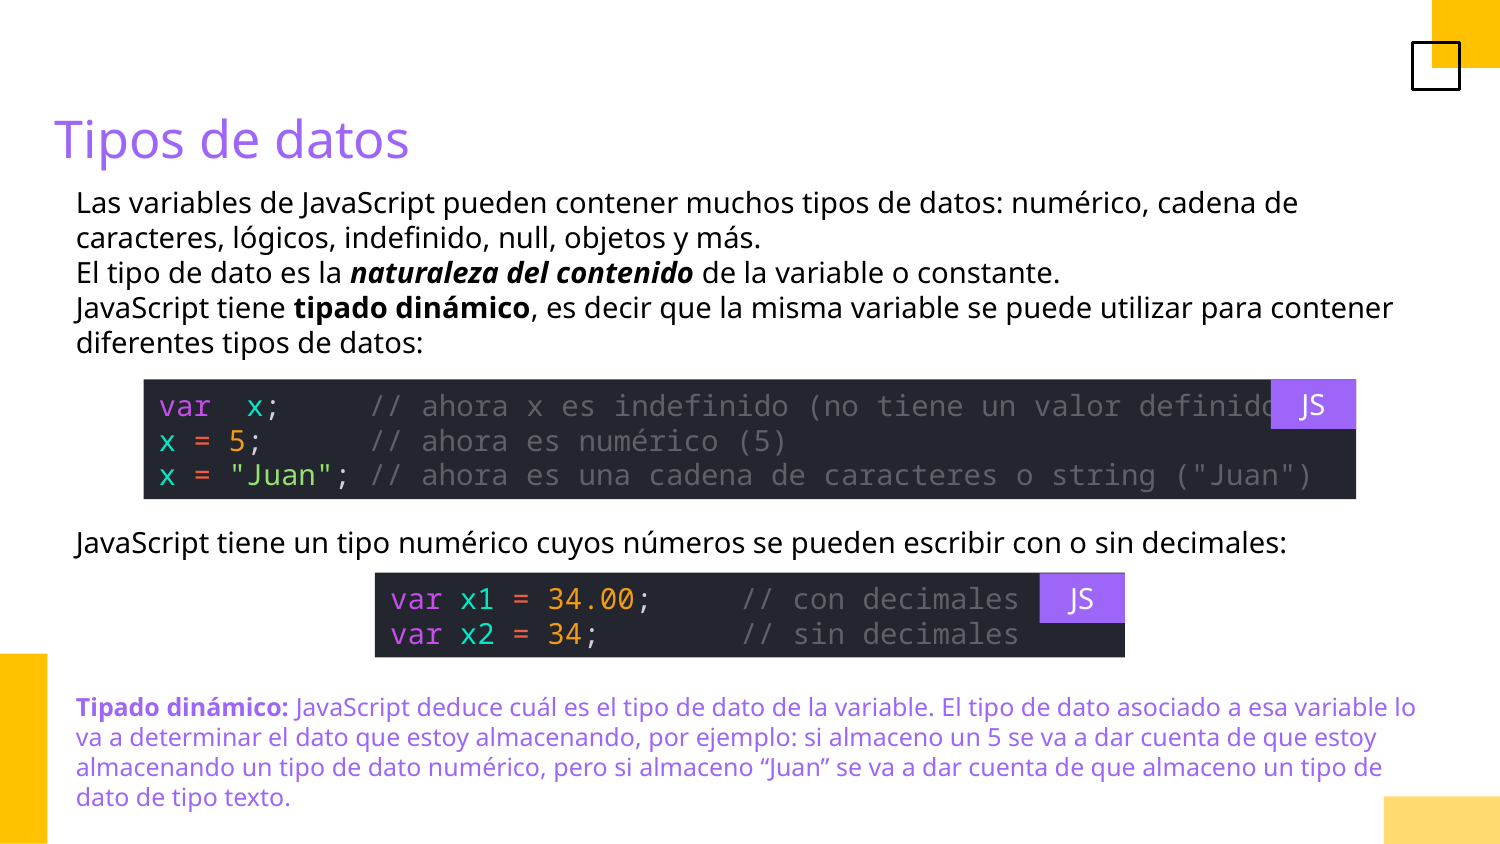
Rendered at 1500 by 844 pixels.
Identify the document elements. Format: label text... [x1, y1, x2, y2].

text_box JS [1039, 573, 1125, 623]
text_box var x1 = 34.00; // con decimales var x2 = 34; // sin decimales [374, 572, 1125, 658]
text_box Las variables de JavaScript pueden contener muchos tipos de datos: numérico, cadena de caracteres, lógicos, indefinido, null, objetos y más. El tipo de dato es la naturaleza del contenido de la variable o constante. JavaScript tiene tipado dinámico, es decir que la misma variable se puede utilizar para contener diferentes tipos de datos: [60, 169, 1460, 334]
text_box Tipos de datos [40, 91, 1460, 186]
text_box JS [1270, 379, 1357, 429]
text_box Tipado dinámico: JavaScript deduce cuál es el tipo de dato de la variable. El tipo de dato asociado a esa variable lo va a determinar el dato que estoy almacenando, por ejemplo: si almaceno un 5 se va a dar cuenta de que estoy almacenando un tipo de dato numérico, pero si almaceno “Juan” se va a dar cuenta de que almaceno un tipo de dato de tipo texto. [60, 676, 1443, 820]
text_box JavaScript tiene un tipo numérico cuyos números se pueden escribir con o sin decimales: [60, 509, 1460, 569]
text_box var x; // ahora x es indefinido (no tiene un valor definido) x = 5; // ahora es numérico (5) x = "Juan"; // ahora es una cadena de caracteres o string ("Juan") [143, 379, 1357, 500]
